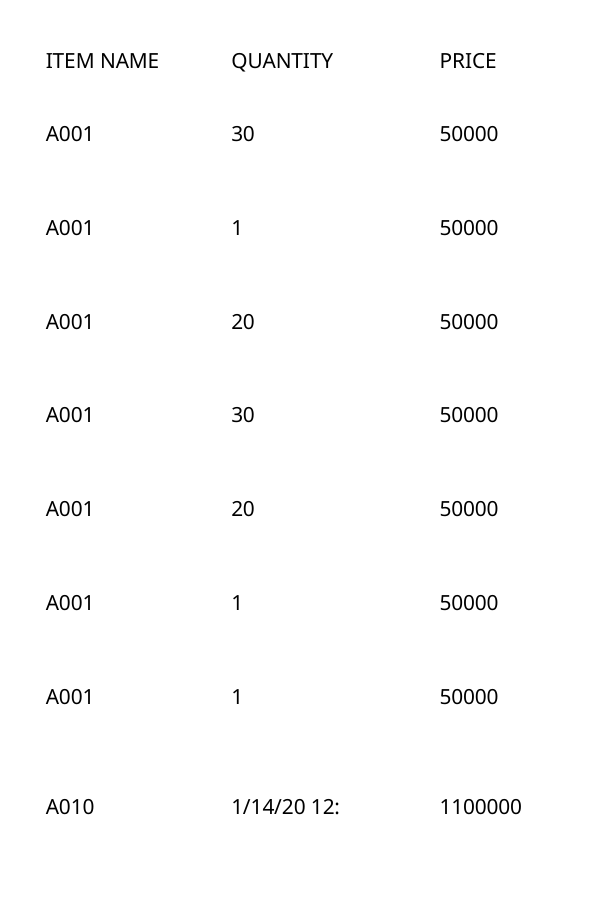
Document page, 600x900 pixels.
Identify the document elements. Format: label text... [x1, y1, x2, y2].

text_box ITEM NAME [45, 47, 165, 90]
text_box A001 [45, 589, 165, 632]
text_box 1100000 [439, 793, 559, 836]
text_box A001 [45, 683, 165, 725]
text_box 20 [231, 495, 350, 538]
text_box 50000 [439, 683, 559, 725]
text_box 50000 [439, 589, 559, 632]
text_box 30 [231, 402, 350, 444]
text_box 1 [231, 683, 350, 725]
text_box QUANTITY [231, 47, 350, 90]
text_box 1 [231, 214, 350, 257]
text_box PRICE [439, 47, 559, 90]
text_box A010 [45, 793, 165, 836]
text_box A001 [45, 214, 165, 257]
text_box A001 [45, 402, 165, 444]
text_box 50000 [439, 308, 559, 350]
text_box 50000 [439, 214, 559, 257]
text_box A001 [45, 308, 165, 350]
text_box 1/14/20 12: [231, 793, 350, 836]
text_box 50000 [439, 120, 559, 163]
text_box 1 [231, 589, 350, 632]
text_box 20 [231, 308, 350, 350]
text_box 50000 [439, 402, 559, 444]
text_box A001 [45, 495, 165, 538]
text_box 30 [231, 120, 350, 163]
text_box 50000 [439, 495, 559, 538]
text_box A001 [45, 120, 165, 163]
